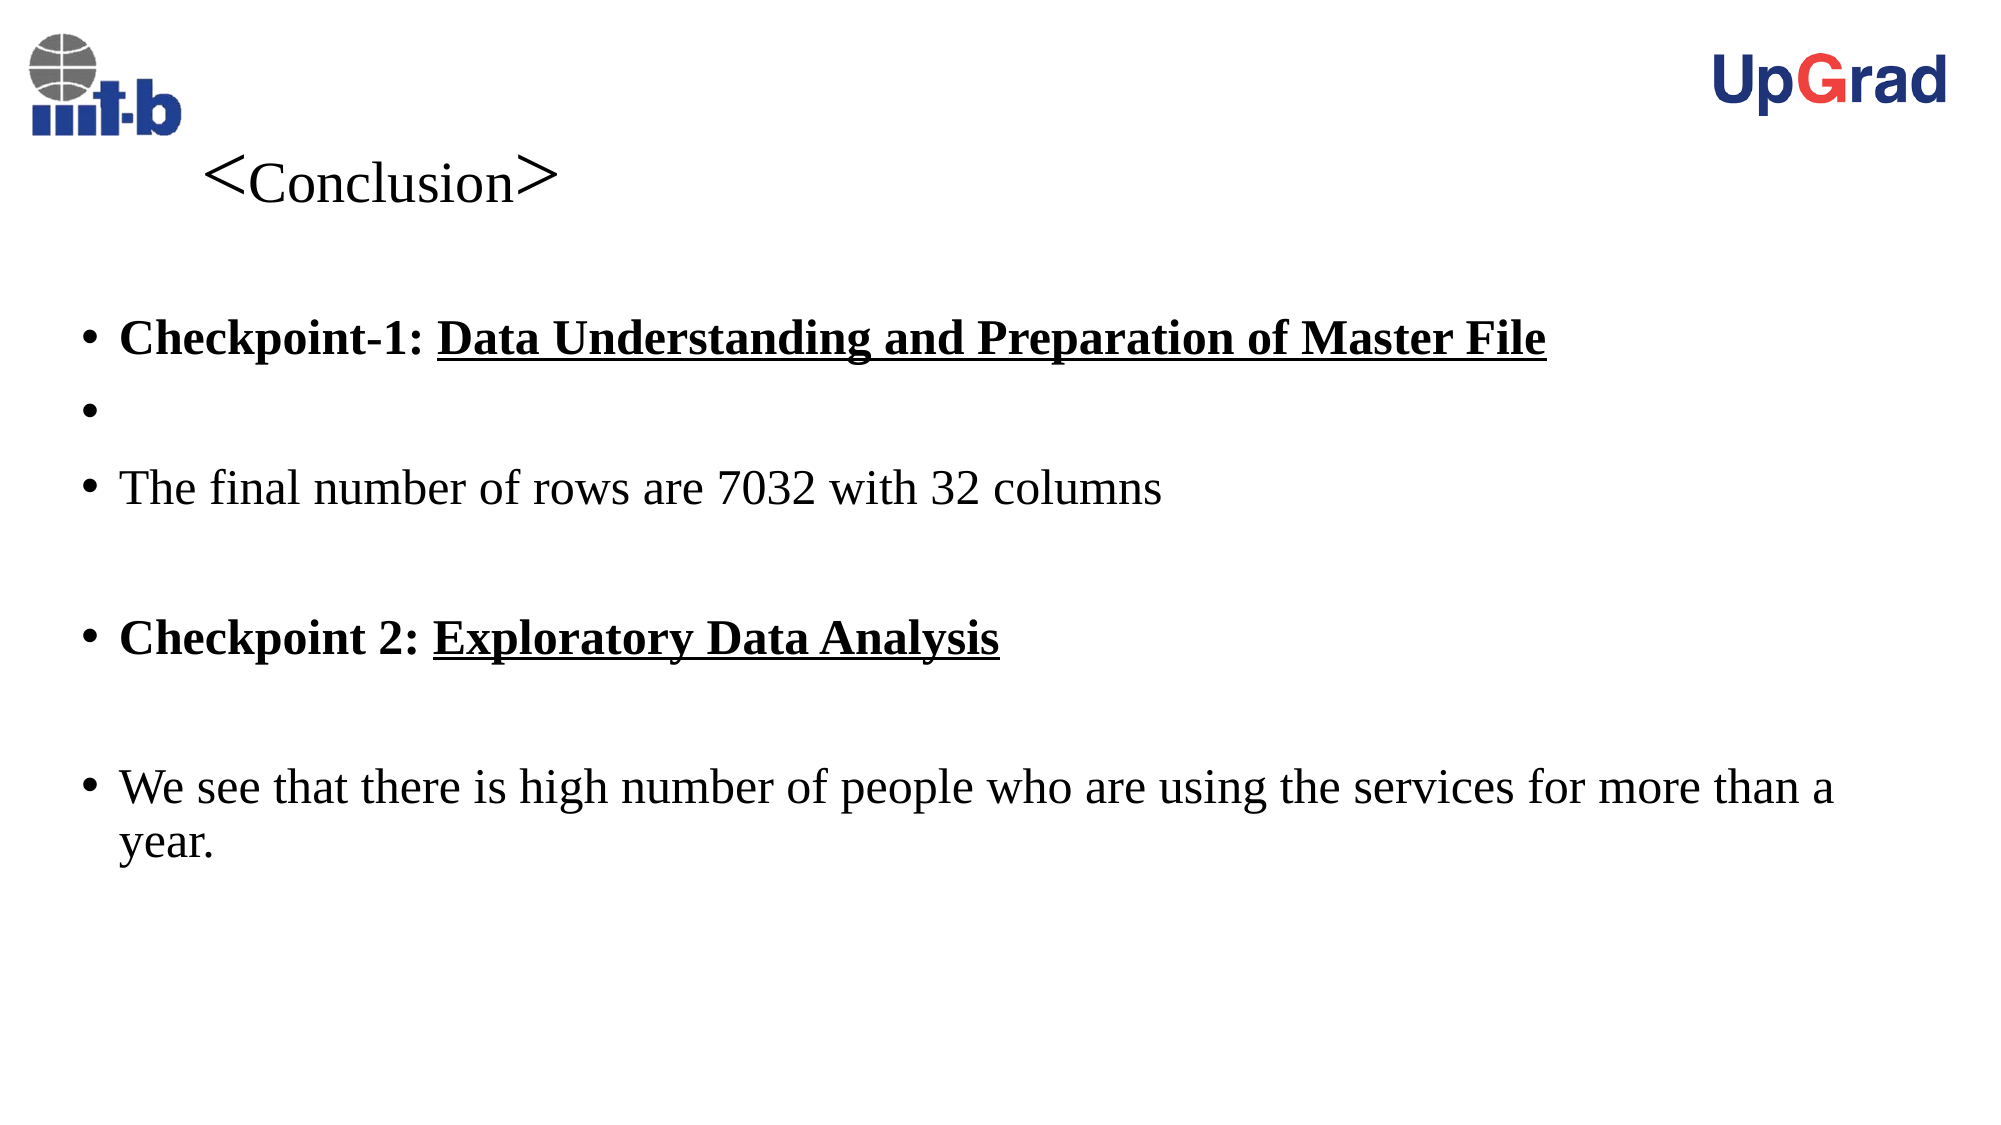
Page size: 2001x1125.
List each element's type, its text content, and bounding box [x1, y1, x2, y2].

picture [0, 29, 208, 163]
list Checkpoint-1: Data Understanding and Preparation of Master File The final number of rows are 7032 with 32 columns Checkpoint 2: Exploratory Data Analysis We see that there is high number of people who are using the services for more than a year. [66, 304, 1899, 1017]
title <Conclusion> [186, 104, 1715, 246]
picture [1714, 53, 1952, 116]
